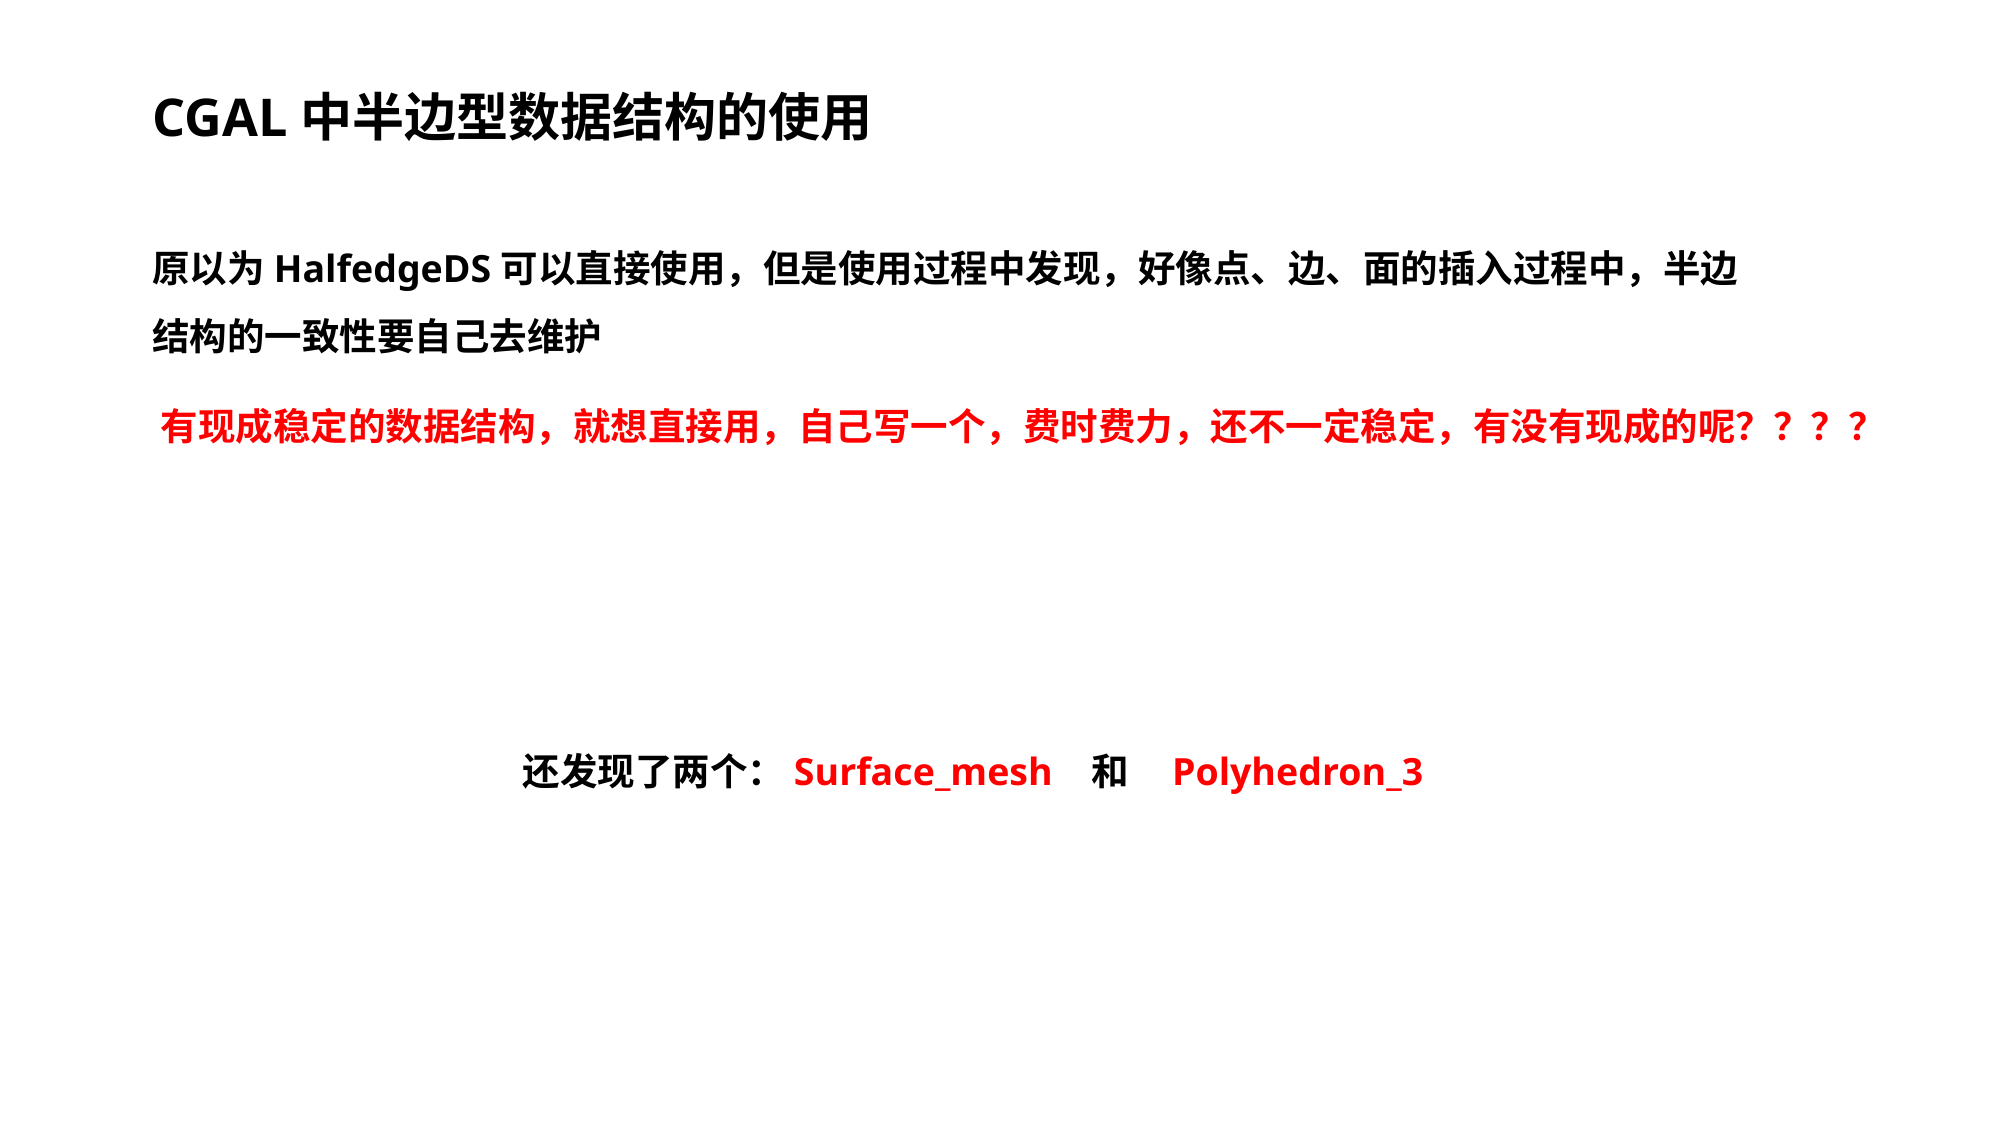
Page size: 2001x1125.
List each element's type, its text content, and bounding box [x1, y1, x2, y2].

title CGAL中半边型数据结构的使用 [137, 59, 1863, 180]
text_box 原以为HalfedgeDS可以直接使用，但是使用过程中发现，好像点、边、面的插入过程中，半边结构的一致性要自己去维护 [137, 215, 1774, 365]
text_box 还发现了两个：Surface_mesh 和 Polyhedron_3 [507, 740, 1439, 800]
text_box 有现成稳定的数据结构，就想直接用，自己写一个，费时费力，还不一定稳定，有没有现成的呢？？？？ [146, 395, 1901, 456]
